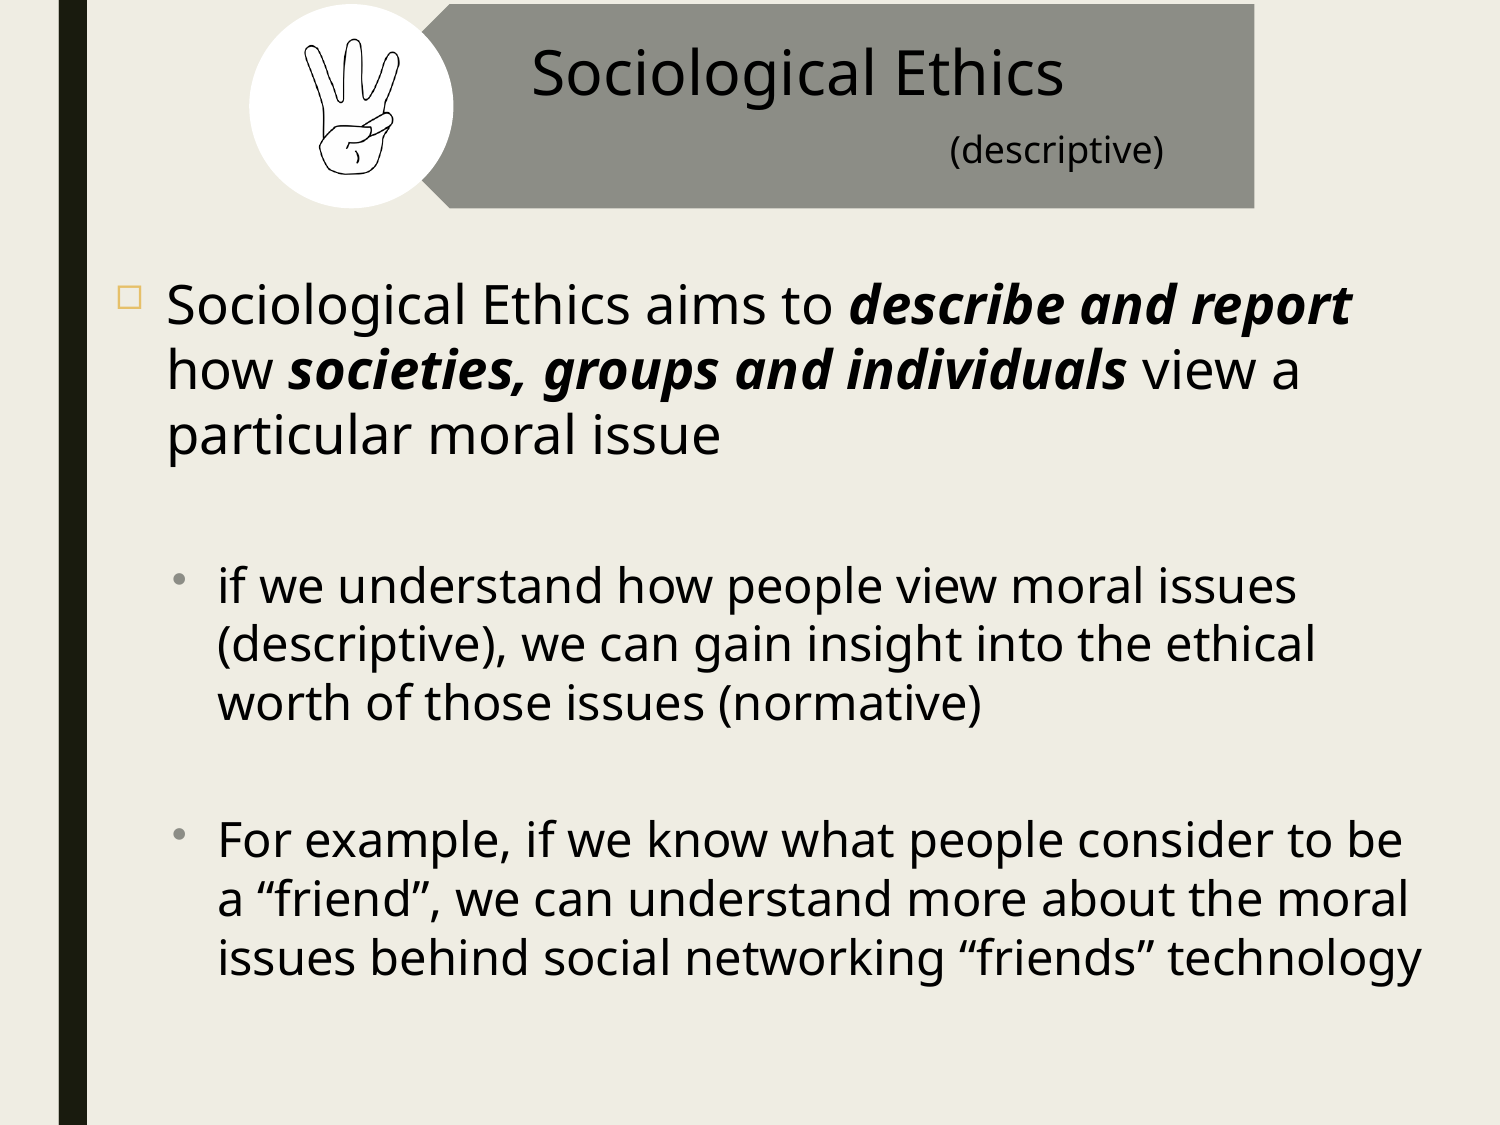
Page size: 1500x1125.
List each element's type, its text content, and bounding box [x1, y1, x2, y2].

text_box Sociological Ethics aims to describe and report how societies, groups and individuals view a particular moral issue if we understand how people view moral issues (descriptive), we can gain insight into the ethical worth of those issues (normative) For example, if we know what people consider to be a “friend”, we can understand more about the moral issues behind social networking “friends” technology [100, 262, 1438, 1000]
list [67, 4, 1432, 209]
